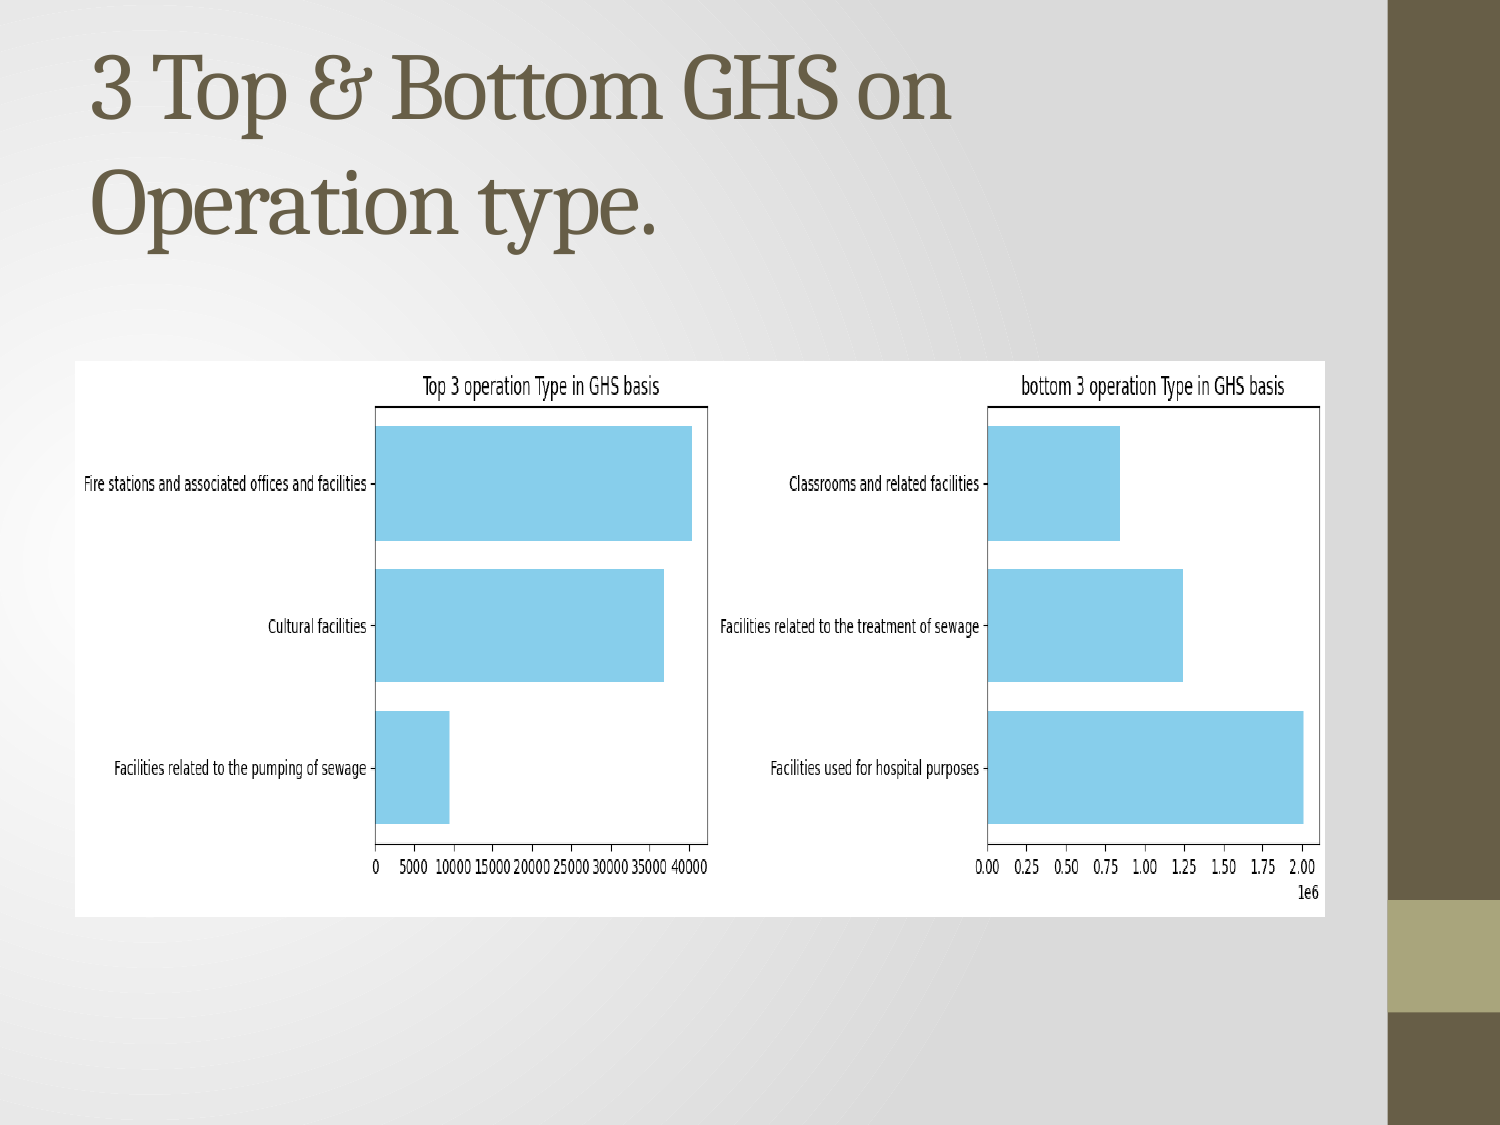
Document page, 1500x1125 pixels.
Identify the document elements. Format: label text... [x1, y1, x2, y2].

title 3 Top & Bottom GHS on Operation type. [75, 45, 1325, 233]
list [74, 361, 1326, 918]
